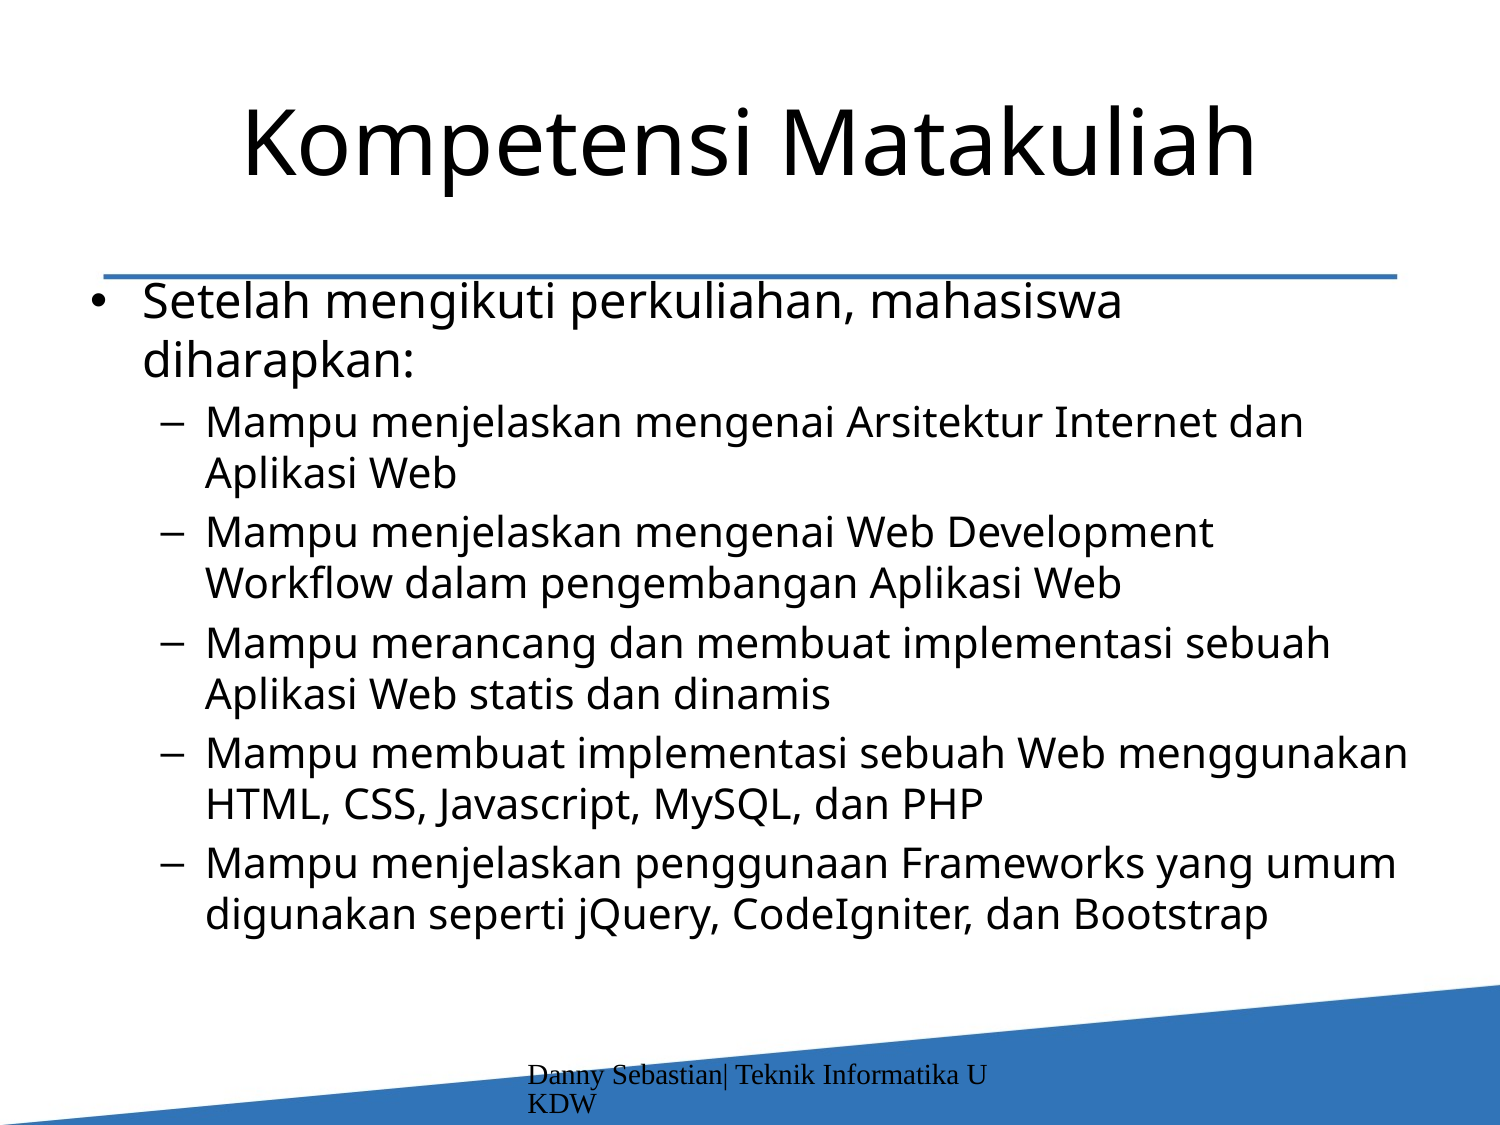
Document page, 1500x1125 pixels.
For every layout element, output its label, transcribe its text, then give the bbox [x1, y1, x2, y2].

list Setelah mengikuti perkuliahan, mahasiswa diharapkan: Mampu menjelaskan mengenai Arsitektur Internet dan Aplikasi Web Mampu menjelaskan mengenai Web Development Workflow dalam pengembangan Aplikasi Web Mampu merancang dan membuat implementasi sebuah Aplikasi Web statis dan dinamis Mampu membuat implementasi sebuah Web menggunakan HTML, CSS, Javascript, MySQL, dan PHP Mampu menjelaskan penggunaan Frameworks yang umum digunakan seperti jQuery, CodeIgniter, dan Bootstrap [75, 262, 1425, 1005]
picture [0, 0, 1500, 1125]
title Kompetensi Matakuliah [75, 45, 1425, 233]
footer Danny Sebastian| Teknik Informatika UKDW [512, 1042, 1013, 1103]
